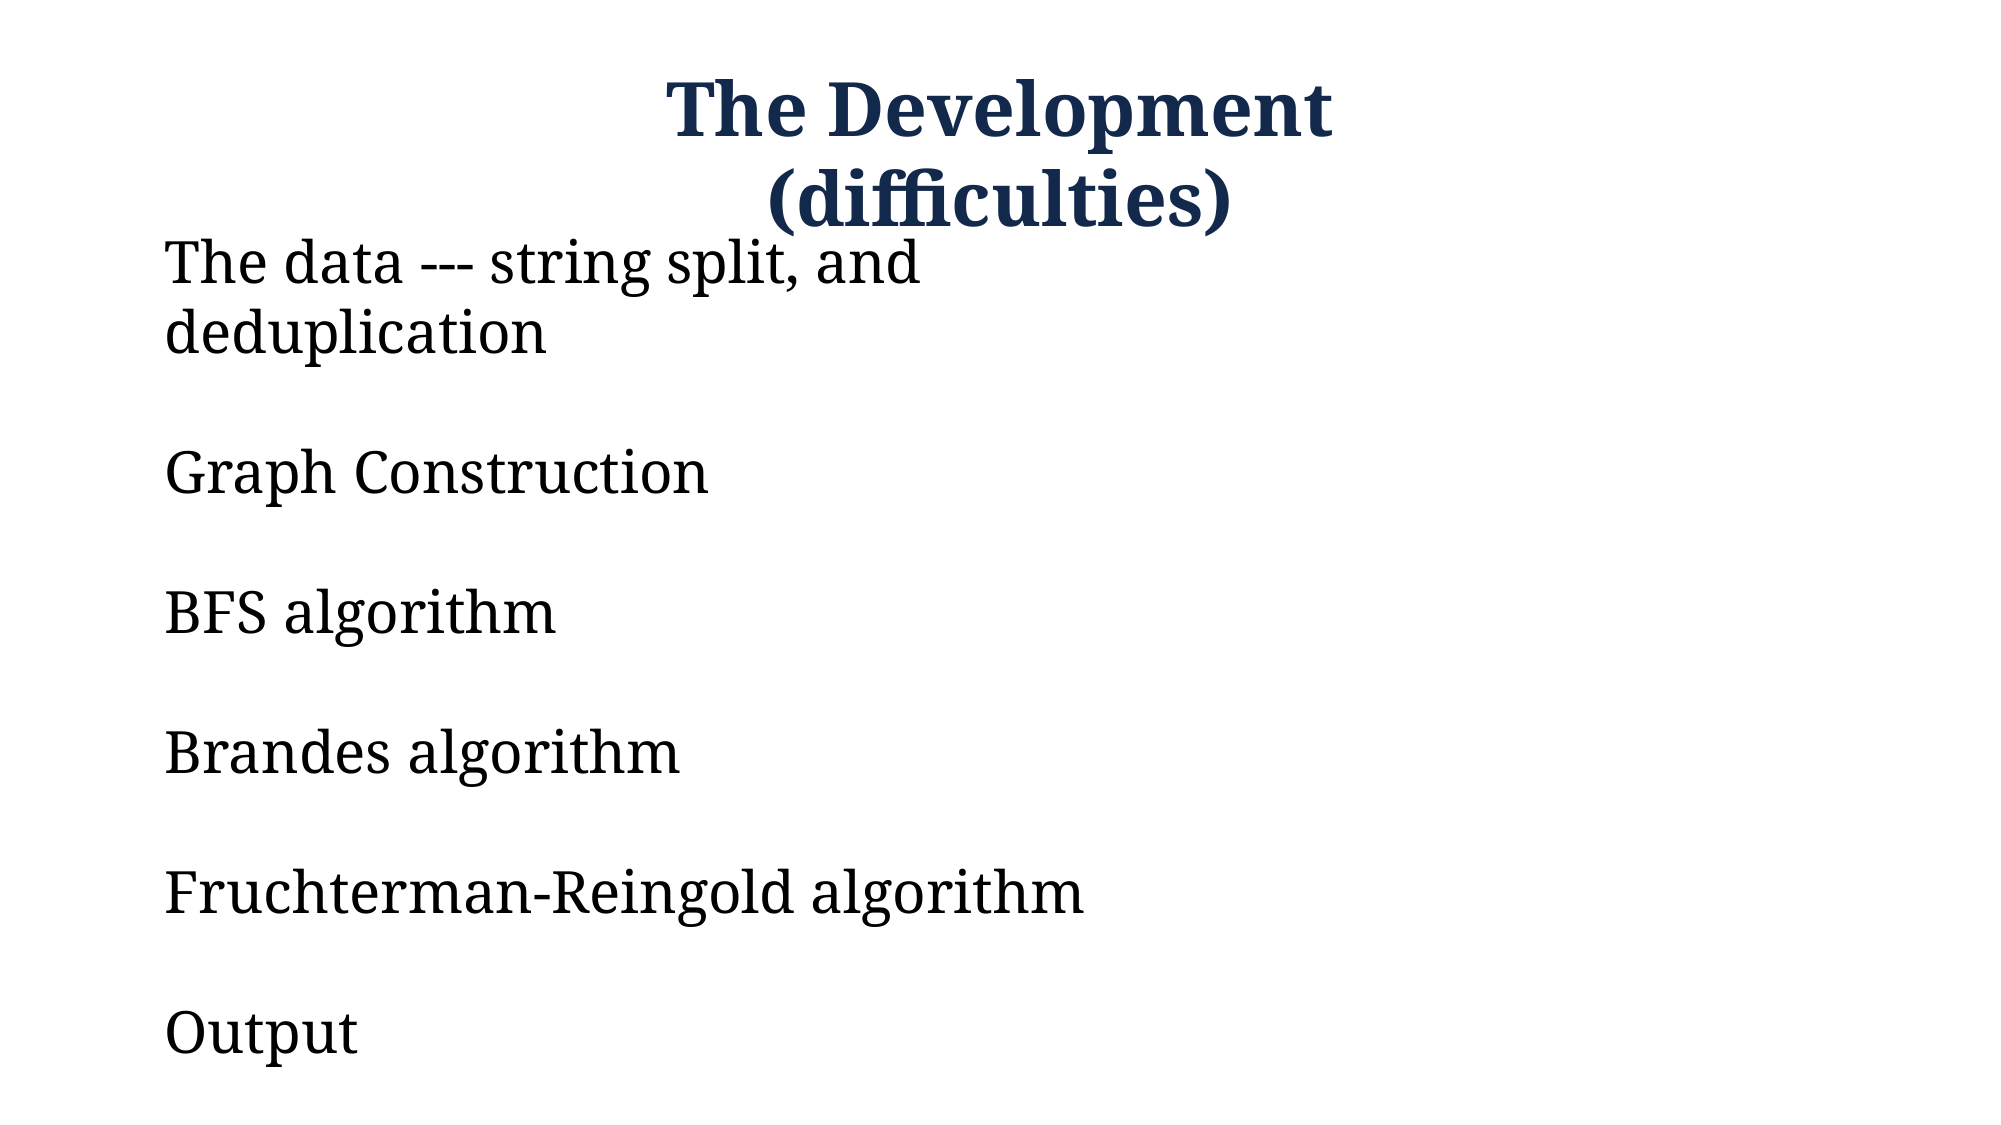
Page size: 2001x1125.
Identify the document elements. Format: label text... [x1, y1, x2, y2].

text_box The Development (difficulties) [415, 53, 1584, 249]
text_box The data --- string split, and deduplication Graph Construction BFS algorithm Brandes algorithm Fruchterman-Reingold algorithm Output [149, 218, 1318, 1118]
